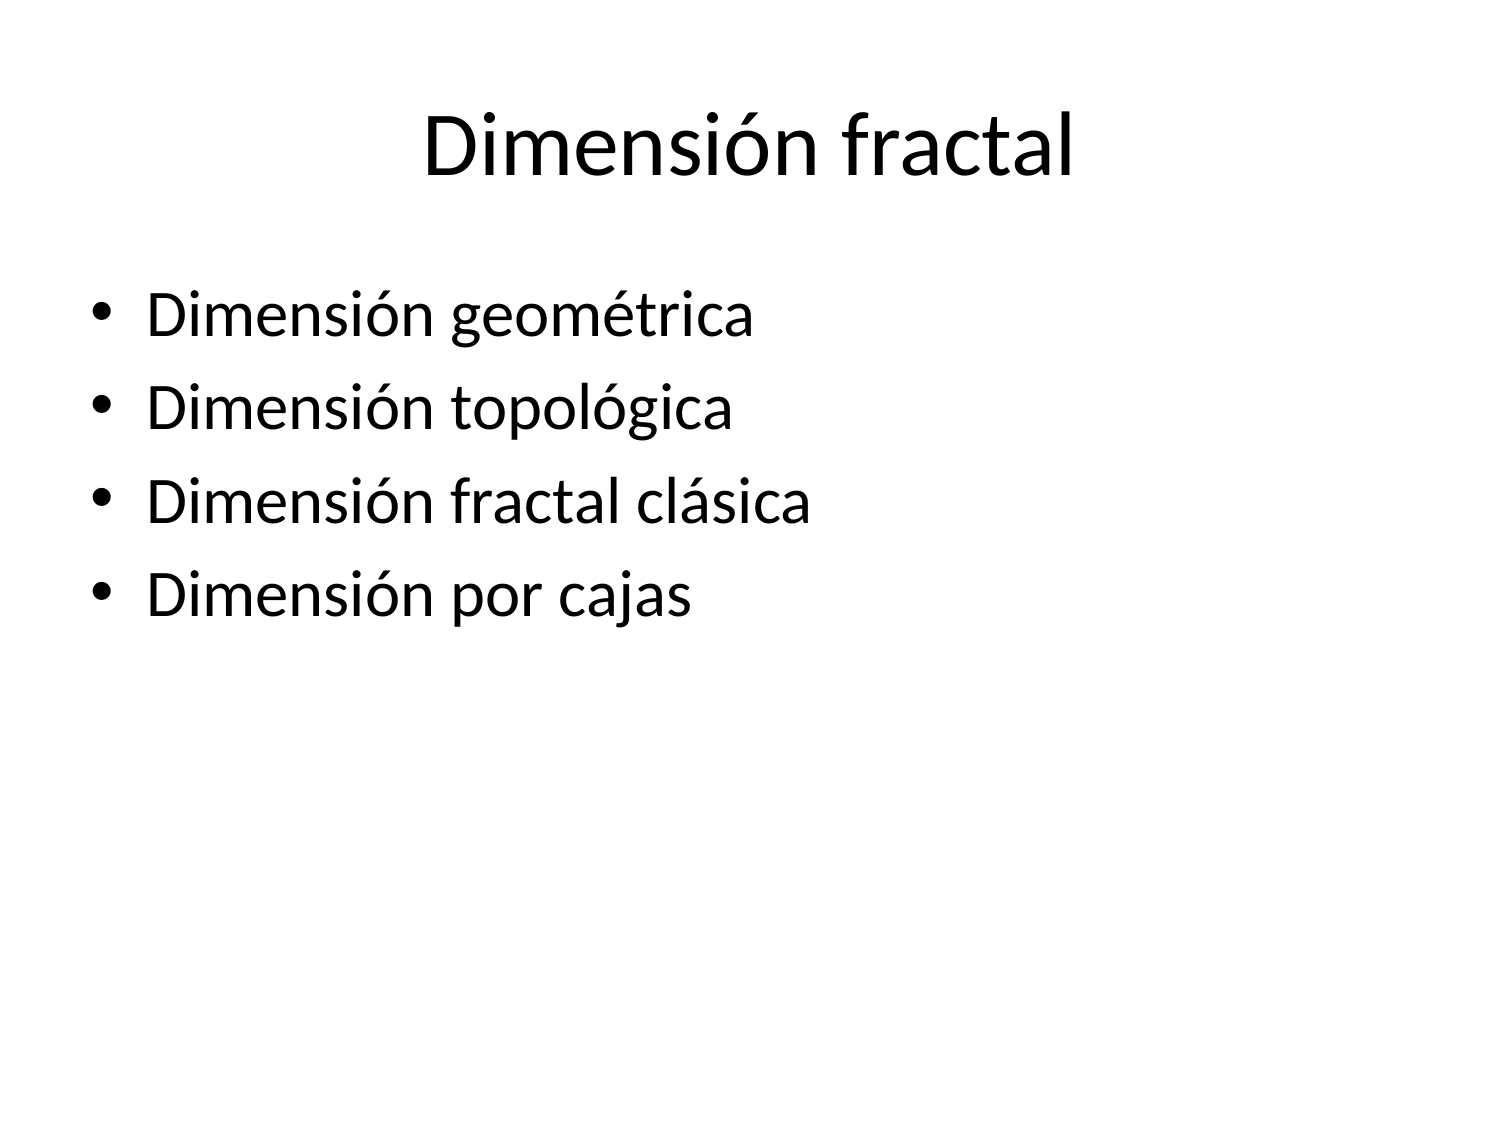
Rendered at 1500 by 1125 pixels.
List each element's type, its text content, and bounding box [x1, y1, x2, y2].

list Dimensión geométrica Dimensión topológica Dimensión fractal clásica Dimensión por cajas [75, 262, 1425, 1005]
title Dimensión fractal [75, 45, 1425, 233]
